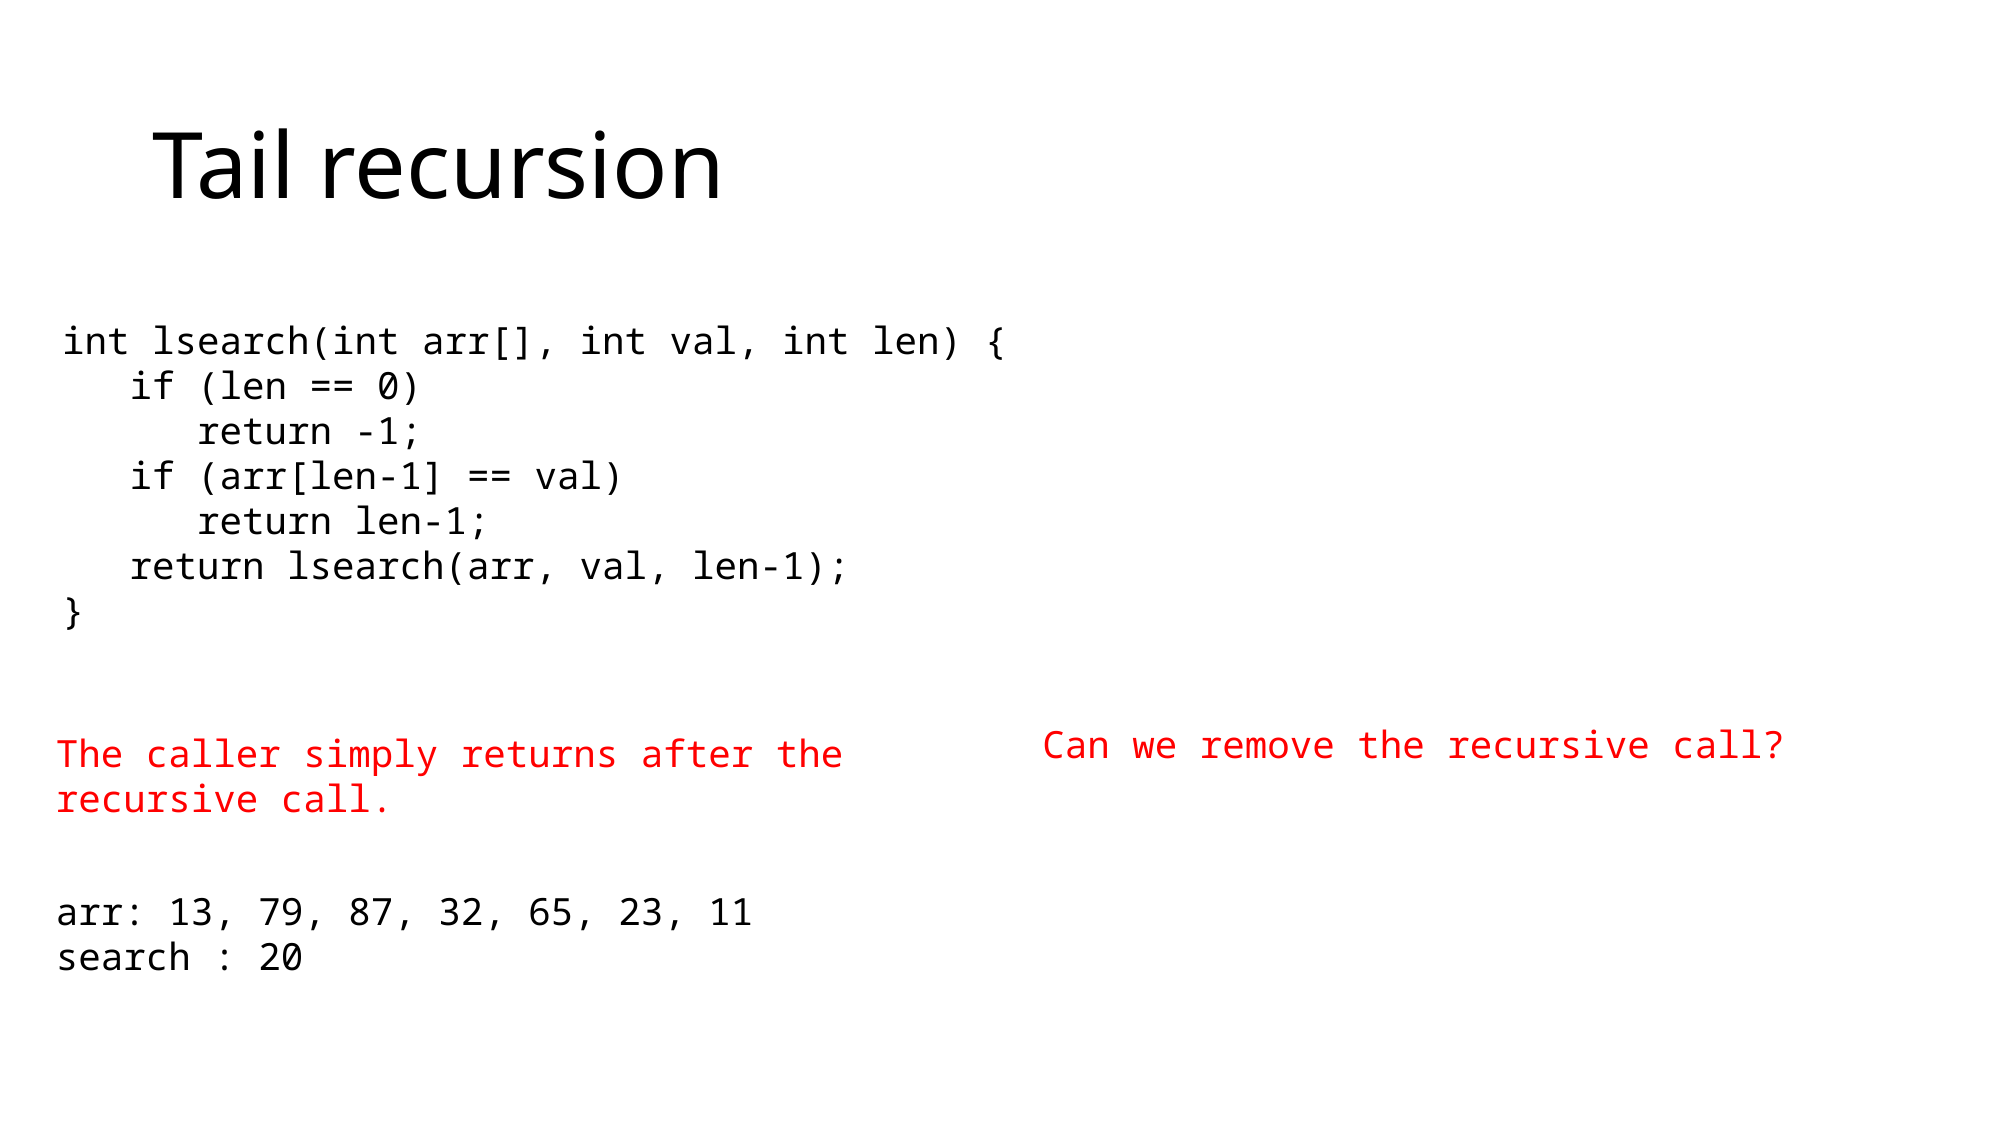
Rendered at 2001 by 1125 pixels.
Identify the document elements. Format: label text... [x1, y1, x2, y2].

title Tail recursion [137, 59, 1863, 278]
text_box arr: 13, 79, 87, 32, 65, 23, 11 search : 20 [41, 881, 918, 986]
text_box The caller simply returns after the recursive call. [41, 723, 905, 828]
text_box int lsearch(int arr[], int val, int len) { if (len == 0) return -1; if (arr[len-1] == val) return len-1; return lsearch(arr, val, len-1); } [47, 309, 1027, 640]
text_box Can we remove the recursive call? [1027, 309, 1909, 774]
